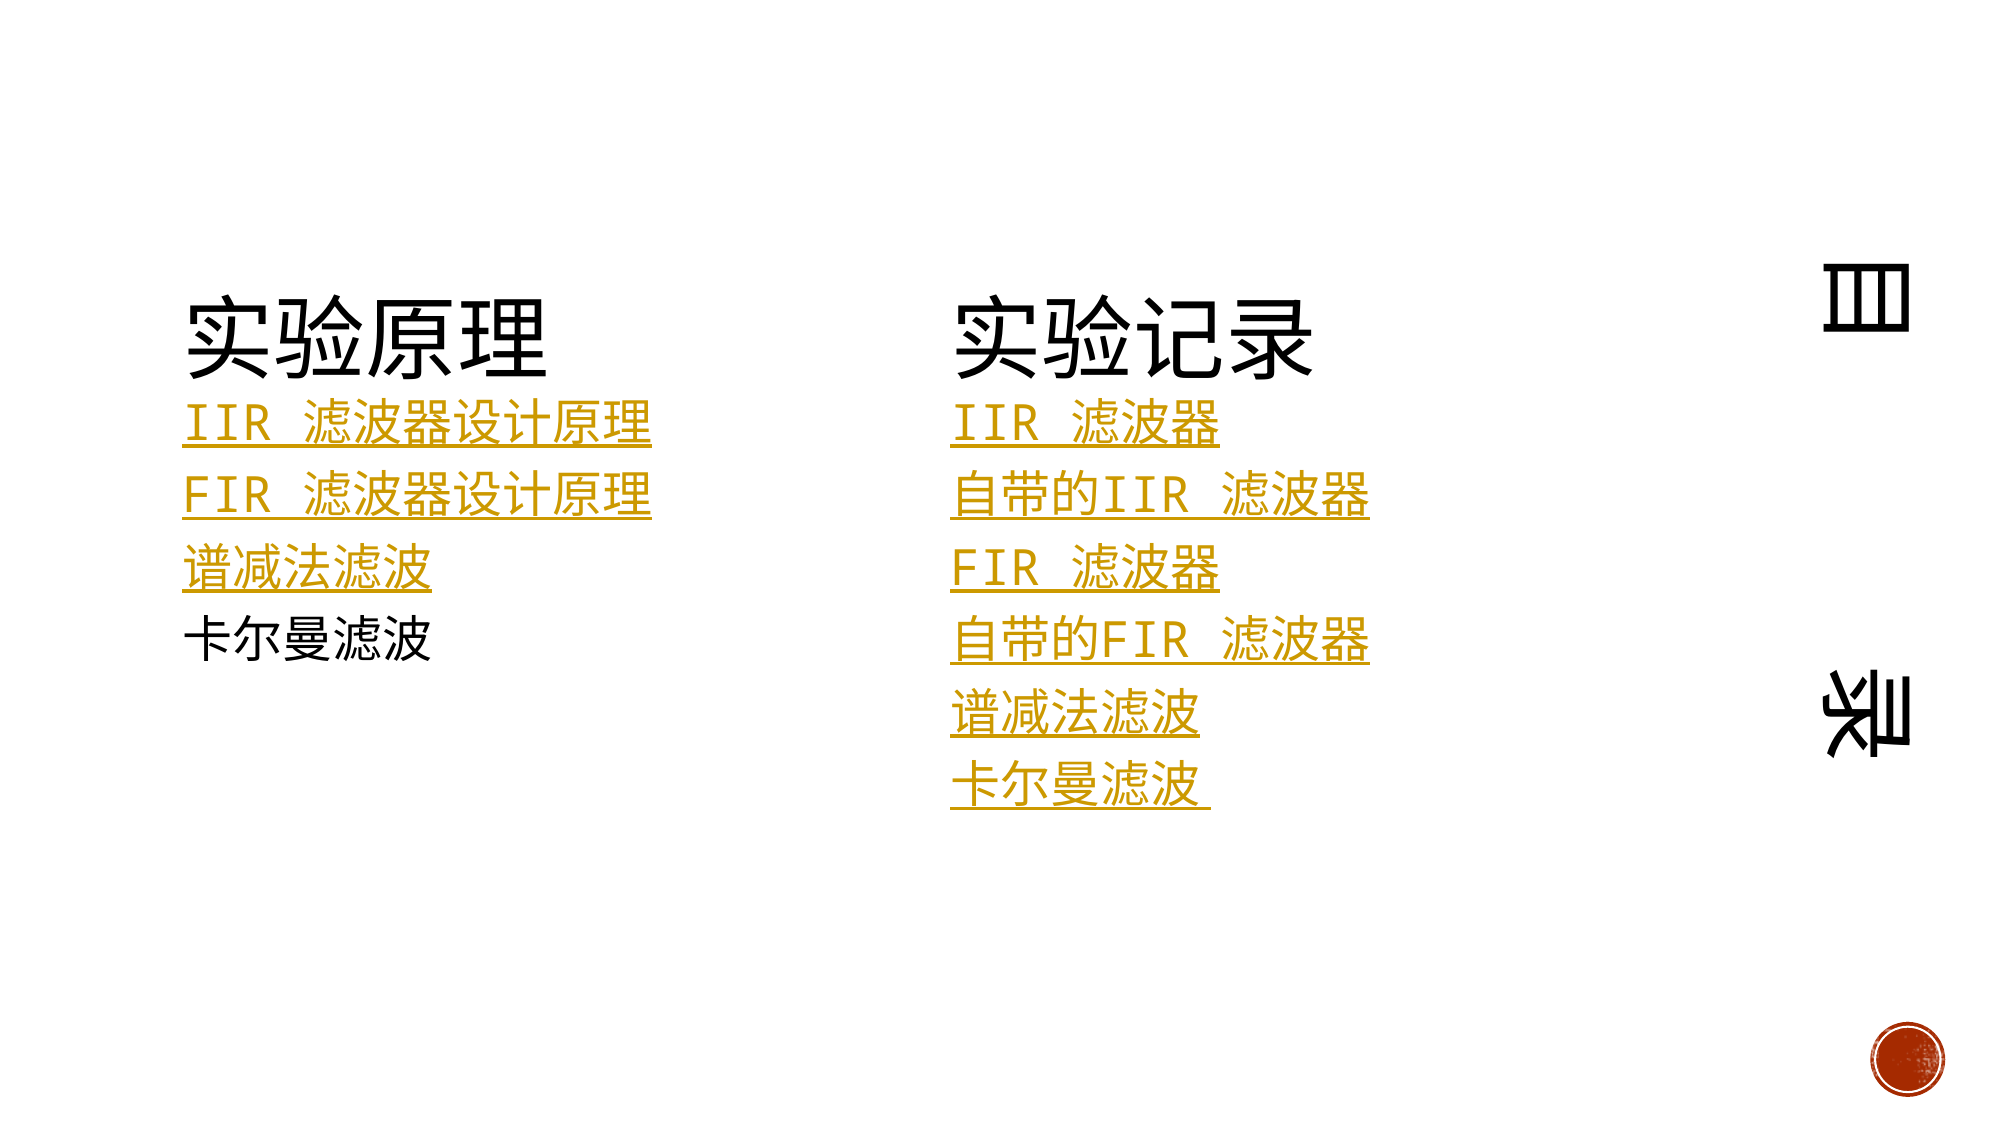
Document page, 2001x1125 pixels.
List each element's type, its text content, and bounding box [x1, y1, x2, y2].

text_box 实验原理 IIR 滤波器设计原理 FIR 滤波器设计原理 谱减法滤波 卡尔曼滤波 [167, 273, 904, 858]
text_box 目 录 [1787, 119, 1939, 967]
text_box 实验记录 IIR 滤波器 自带的IIR 滤波器 FIR 滤波器 自带的FIR 滤波器 谱减法滤波 卡尔曼滤波 [935, 273, 1672, 833]
